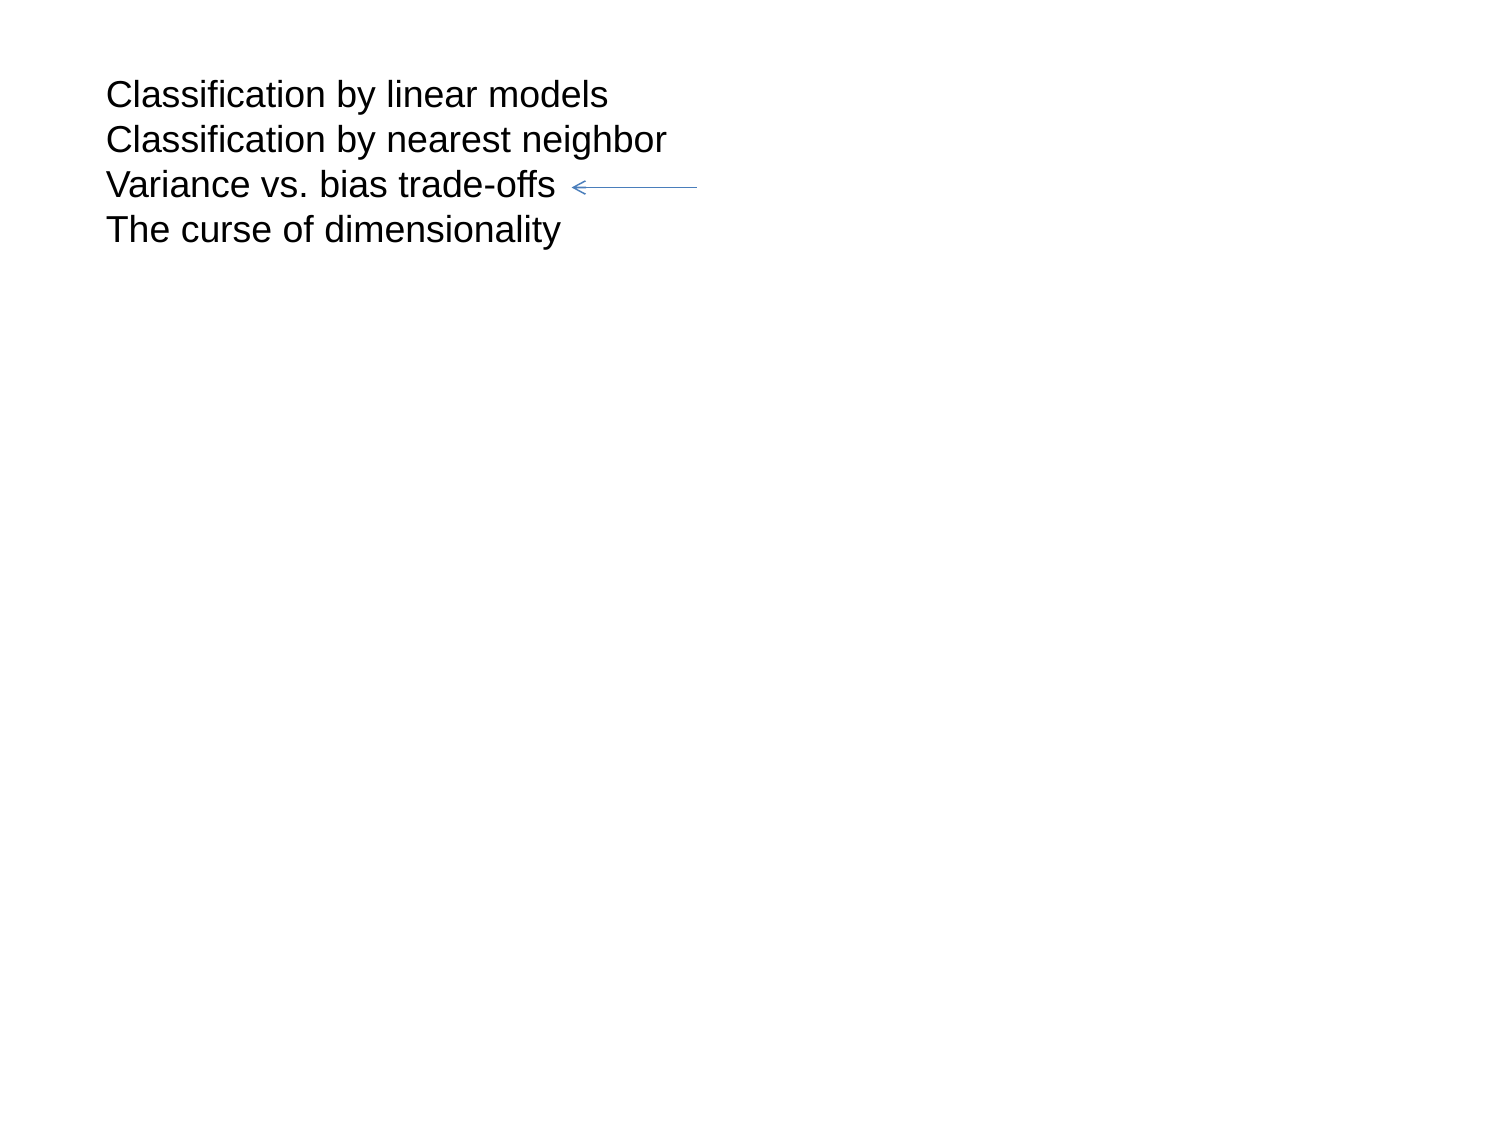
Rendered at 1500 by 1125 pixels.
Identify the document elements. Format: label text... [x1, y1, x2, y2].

text_box Classification by linear models Classification by nearest neighbor Variance vs. bias trade-offs The curse of dimensionality [91, 62, 683, 258]
